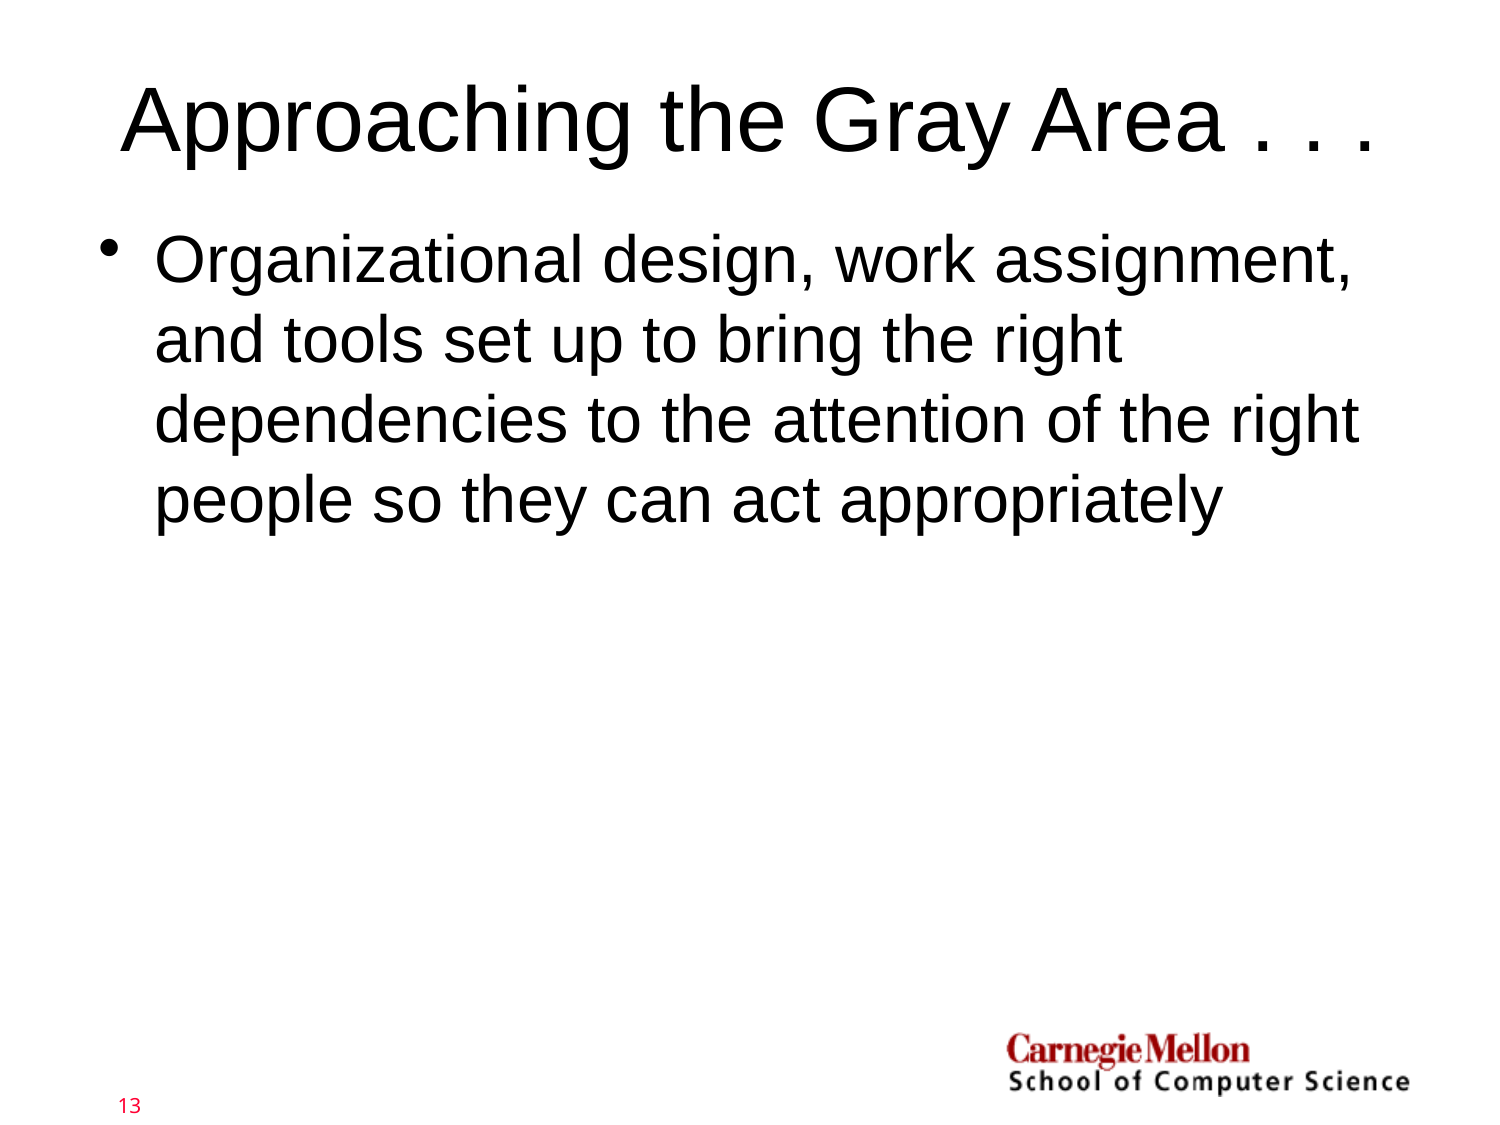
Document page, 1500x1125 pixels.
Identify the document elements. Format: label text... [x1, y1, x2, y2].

title Approaching the Gray Area . . . [86, 52, 1414, 178]
list Organizational design, work assignment, and tools set up to bring the right dependencies to the attention of the right people so they can act appropriately [78, 205, 1420, 1034]
picture [1004, 1032, 1432, 1097]
